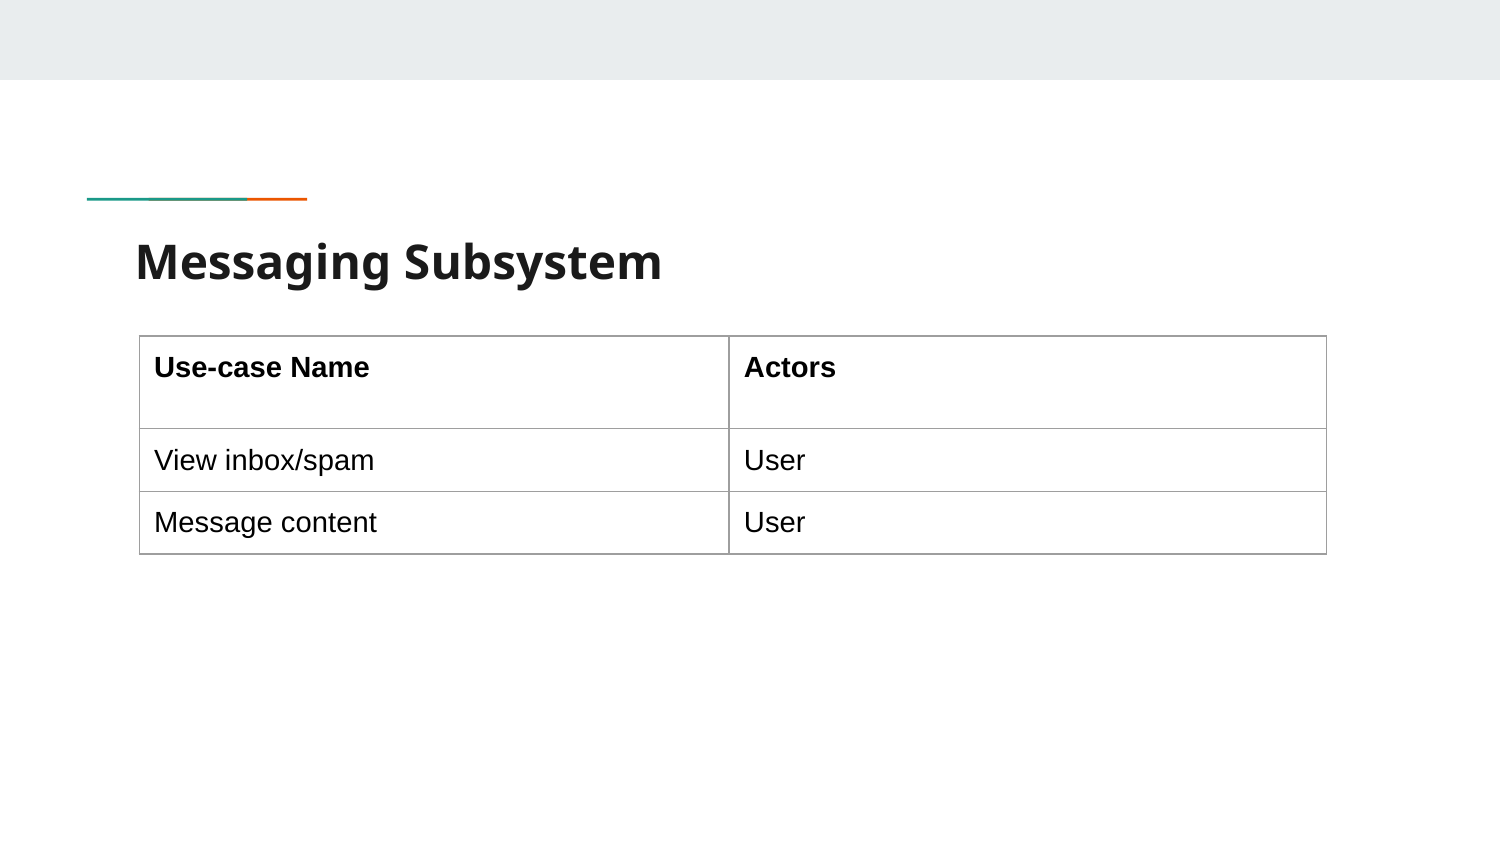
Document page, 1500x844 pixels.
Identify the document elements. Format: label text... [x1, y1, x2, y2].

title Messaging Subsystem [119, 216, 1381, 305]
table_header Use-case Name [140, 337, 728, 428]
table_cell User [730, 429, 1326, 491]
table_cell User [730, 492, 1326, 553]
table_header Actors [730, 337, 1326, 428]
table_cell View inbox/spam [140, 429, 728, 491]
table_cell Message content [140, 492, 728, 553]
